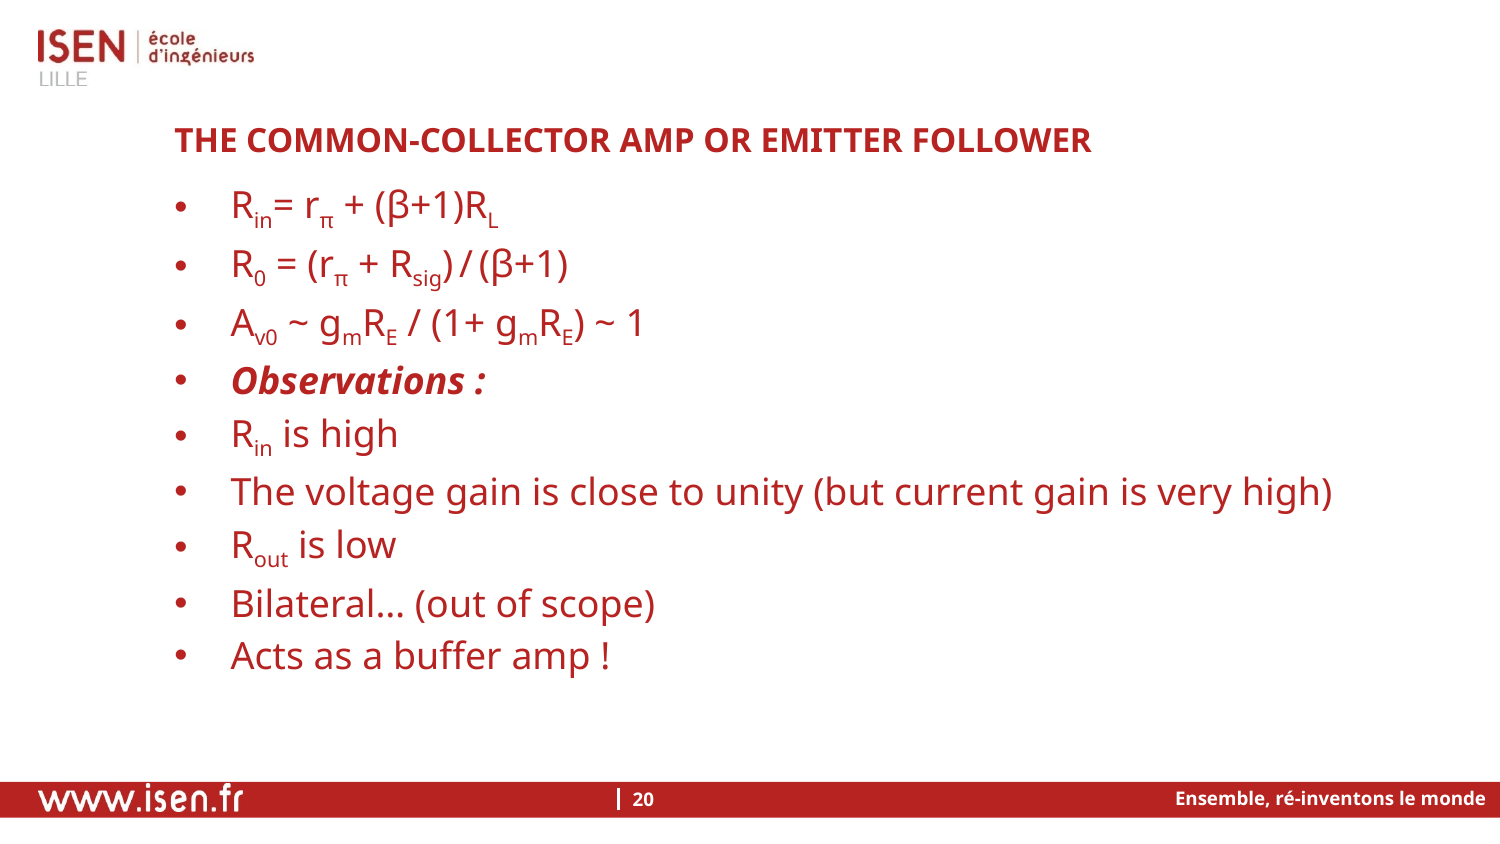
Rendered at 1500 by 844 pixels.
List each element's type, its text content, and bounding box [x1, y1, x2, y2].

slide_number 20 [617, 777, 891, 823]
list Rin= rπ + (β+1)RL R0 = (rπ + Rsig) / (β+1) Av0 ~ gmRE / (1+ gmRE) ~ 1 Observations : Rin is high The voltage gain is close to unity (but current gain is very high) Rout is low Bilateral… (out of scope) Acts as a buffer amp ! [159, 173, 1459, 765]
title The common-collector amp or emitter follower [159, 86, 1459, 167]
picture [38, 783, 243, 812]
footer Ensemble, ré-inventons le monde [891, 777, 1500, 822]
picture [38, 29, 254, 86]
